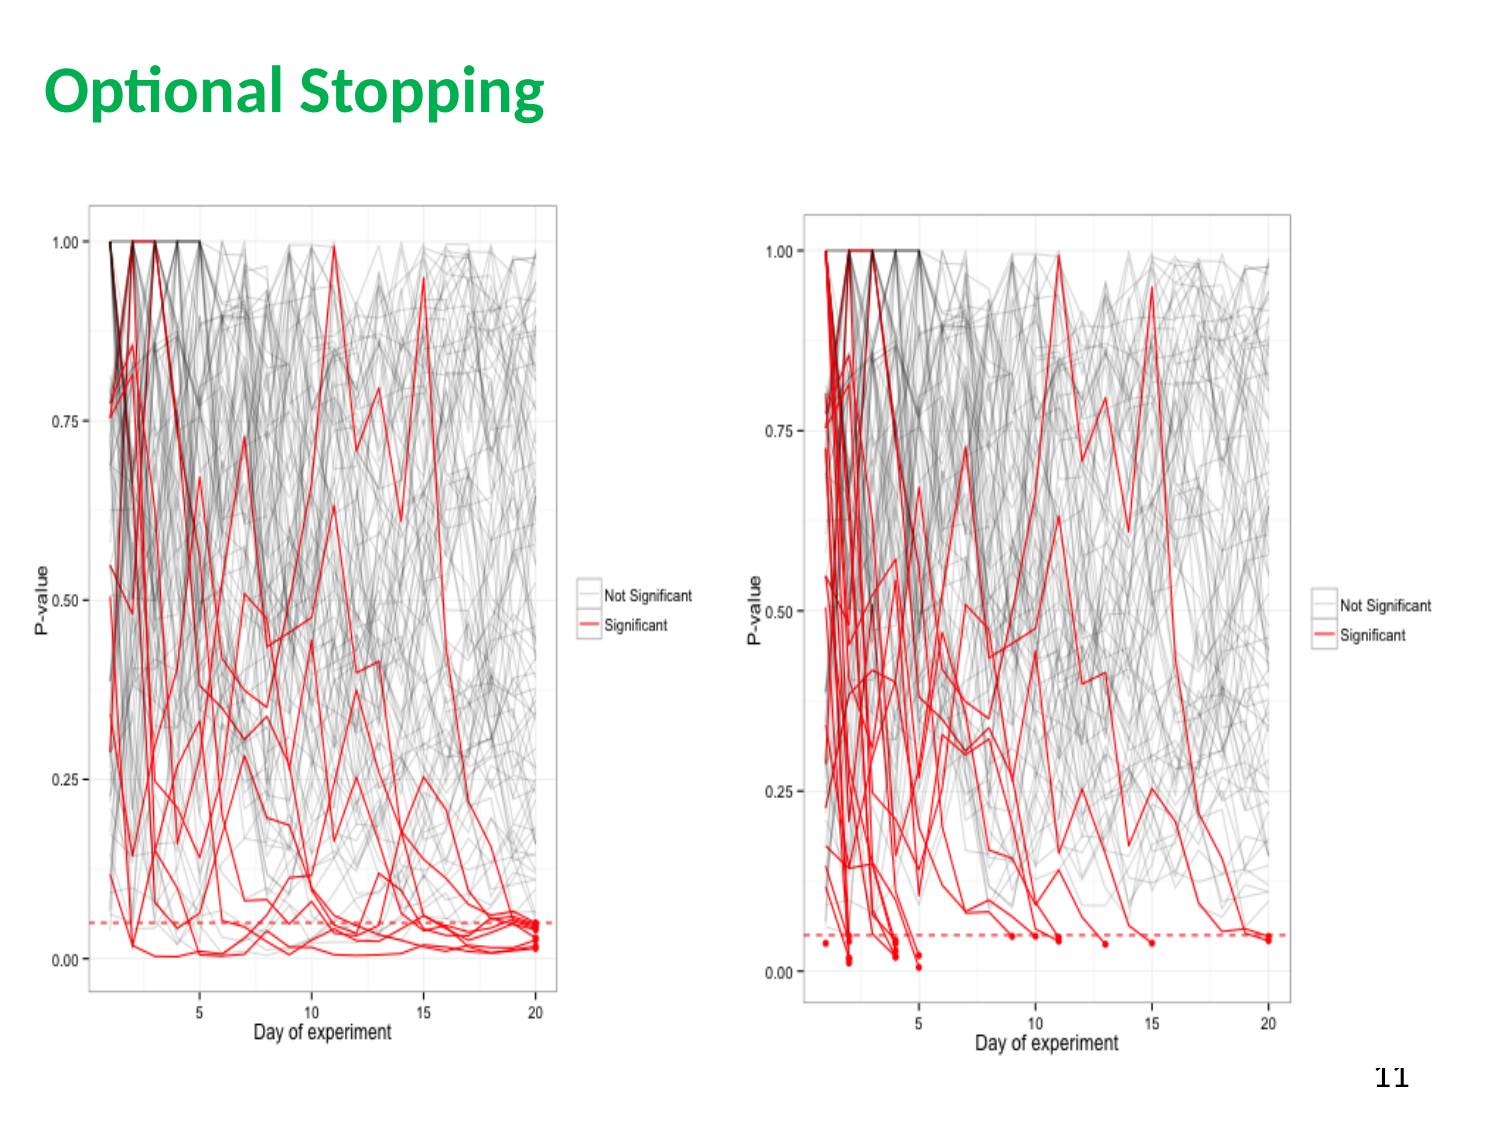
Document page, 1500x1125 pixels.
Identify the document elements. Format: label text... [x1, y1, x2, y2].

picture [20, 180, 1474, 1068]
text_box 11 [1074, 1068, 1425, 1103]
text_box Optional Stopping [29, 38, 877, 133]
